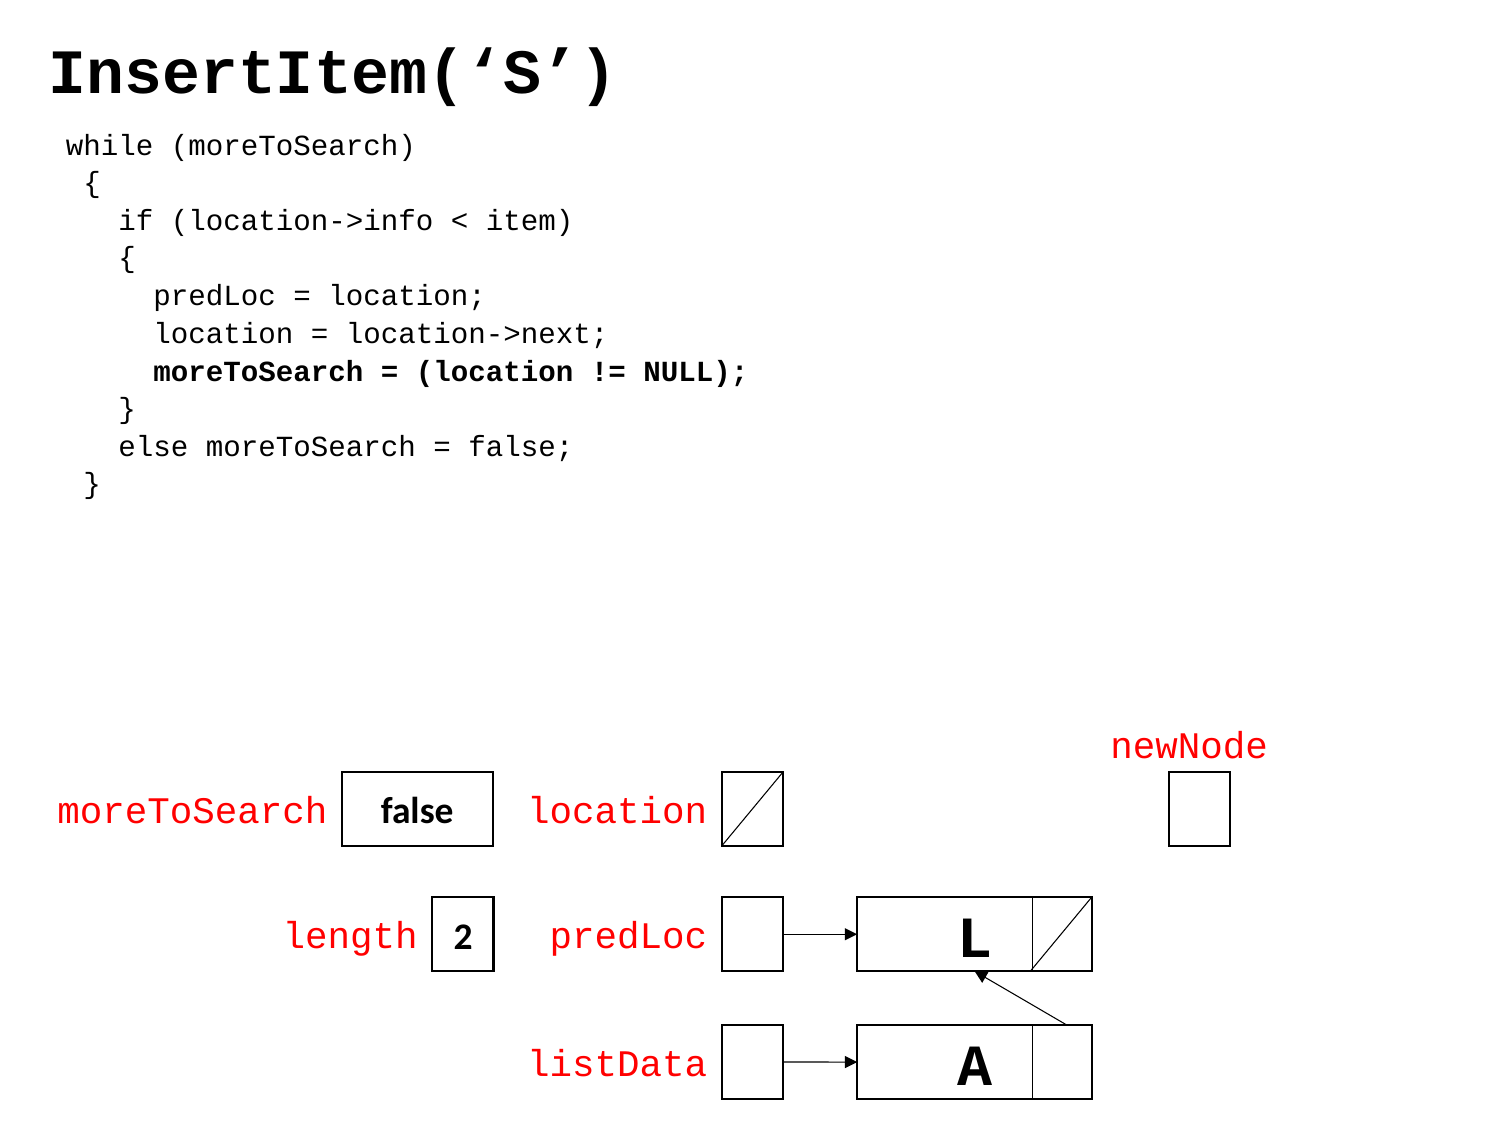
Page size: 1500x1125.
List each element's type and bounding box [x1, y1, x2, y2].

text_box [204, 896, 1093, 1100]
text_box [34, 771, 784, 847]
list [33, 122, 1055, 909]
text_box [1054, 713, 1283, 847]
title [33, 31, 1294, 116]
